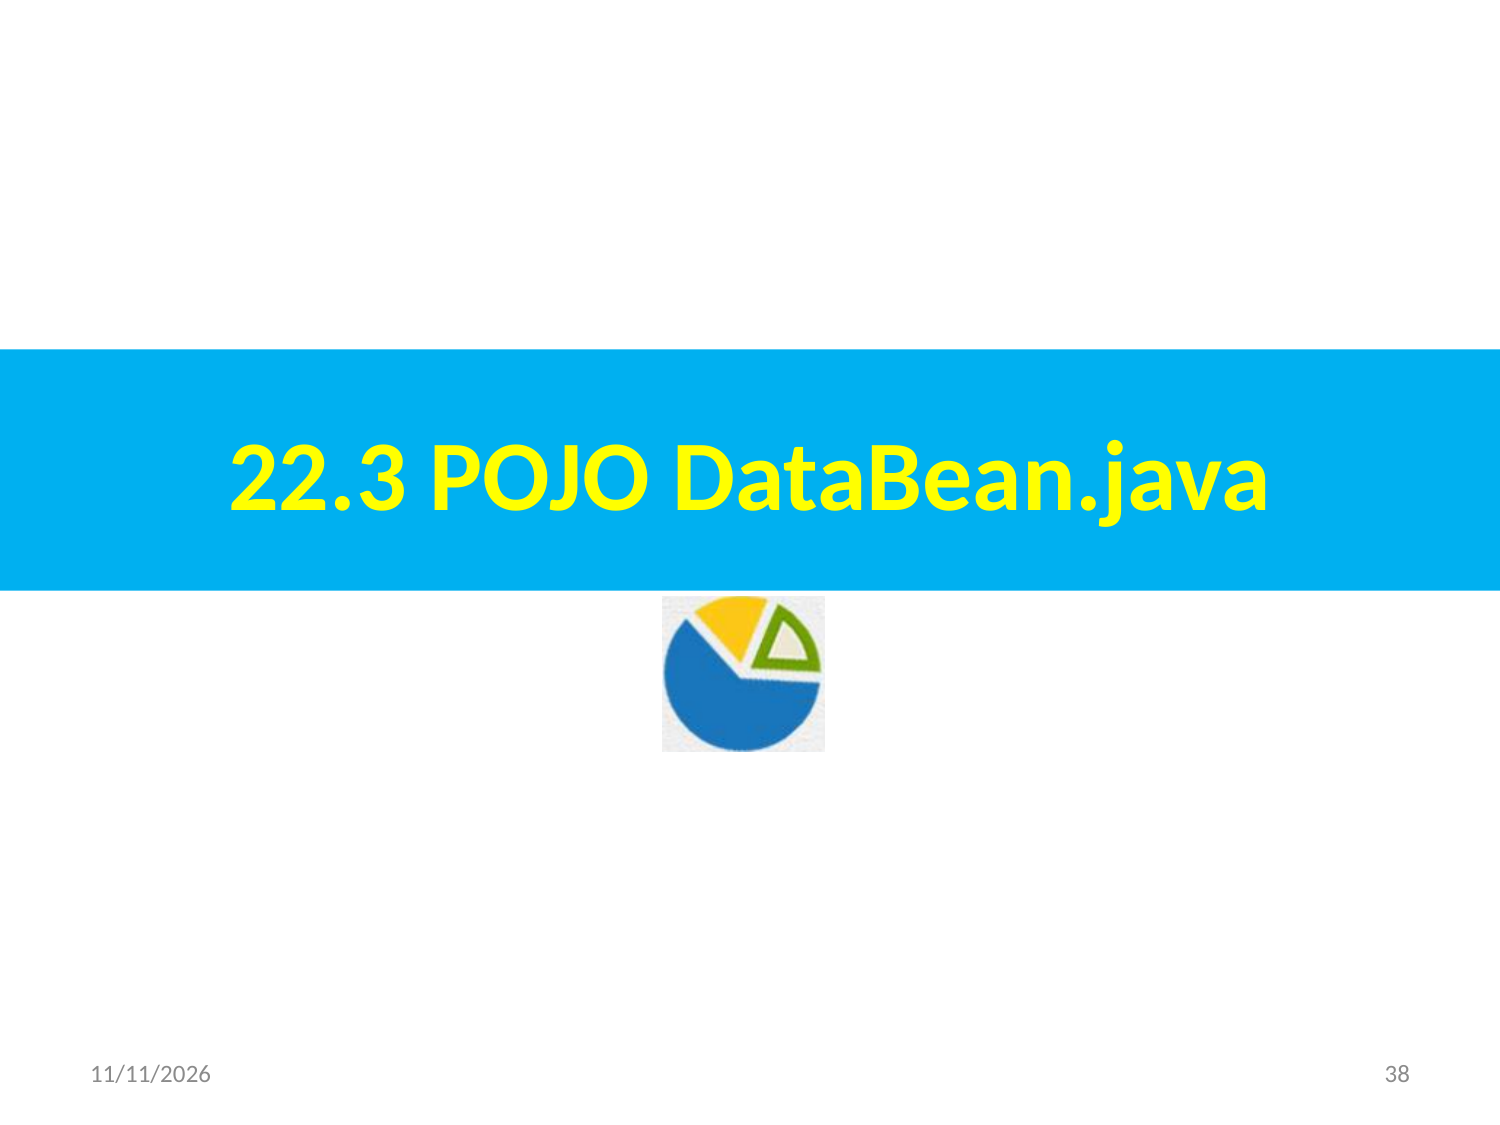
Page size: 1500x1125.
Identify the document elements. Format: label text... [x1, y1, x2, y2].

title 22.3 POJO DataBean.java [0, 349, 1500, 591]
picture [662, 595, 826, 752]
slide_number 38 [1074, 1042, 1425, 1103]
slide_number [75, 1042, 425, 1103]
